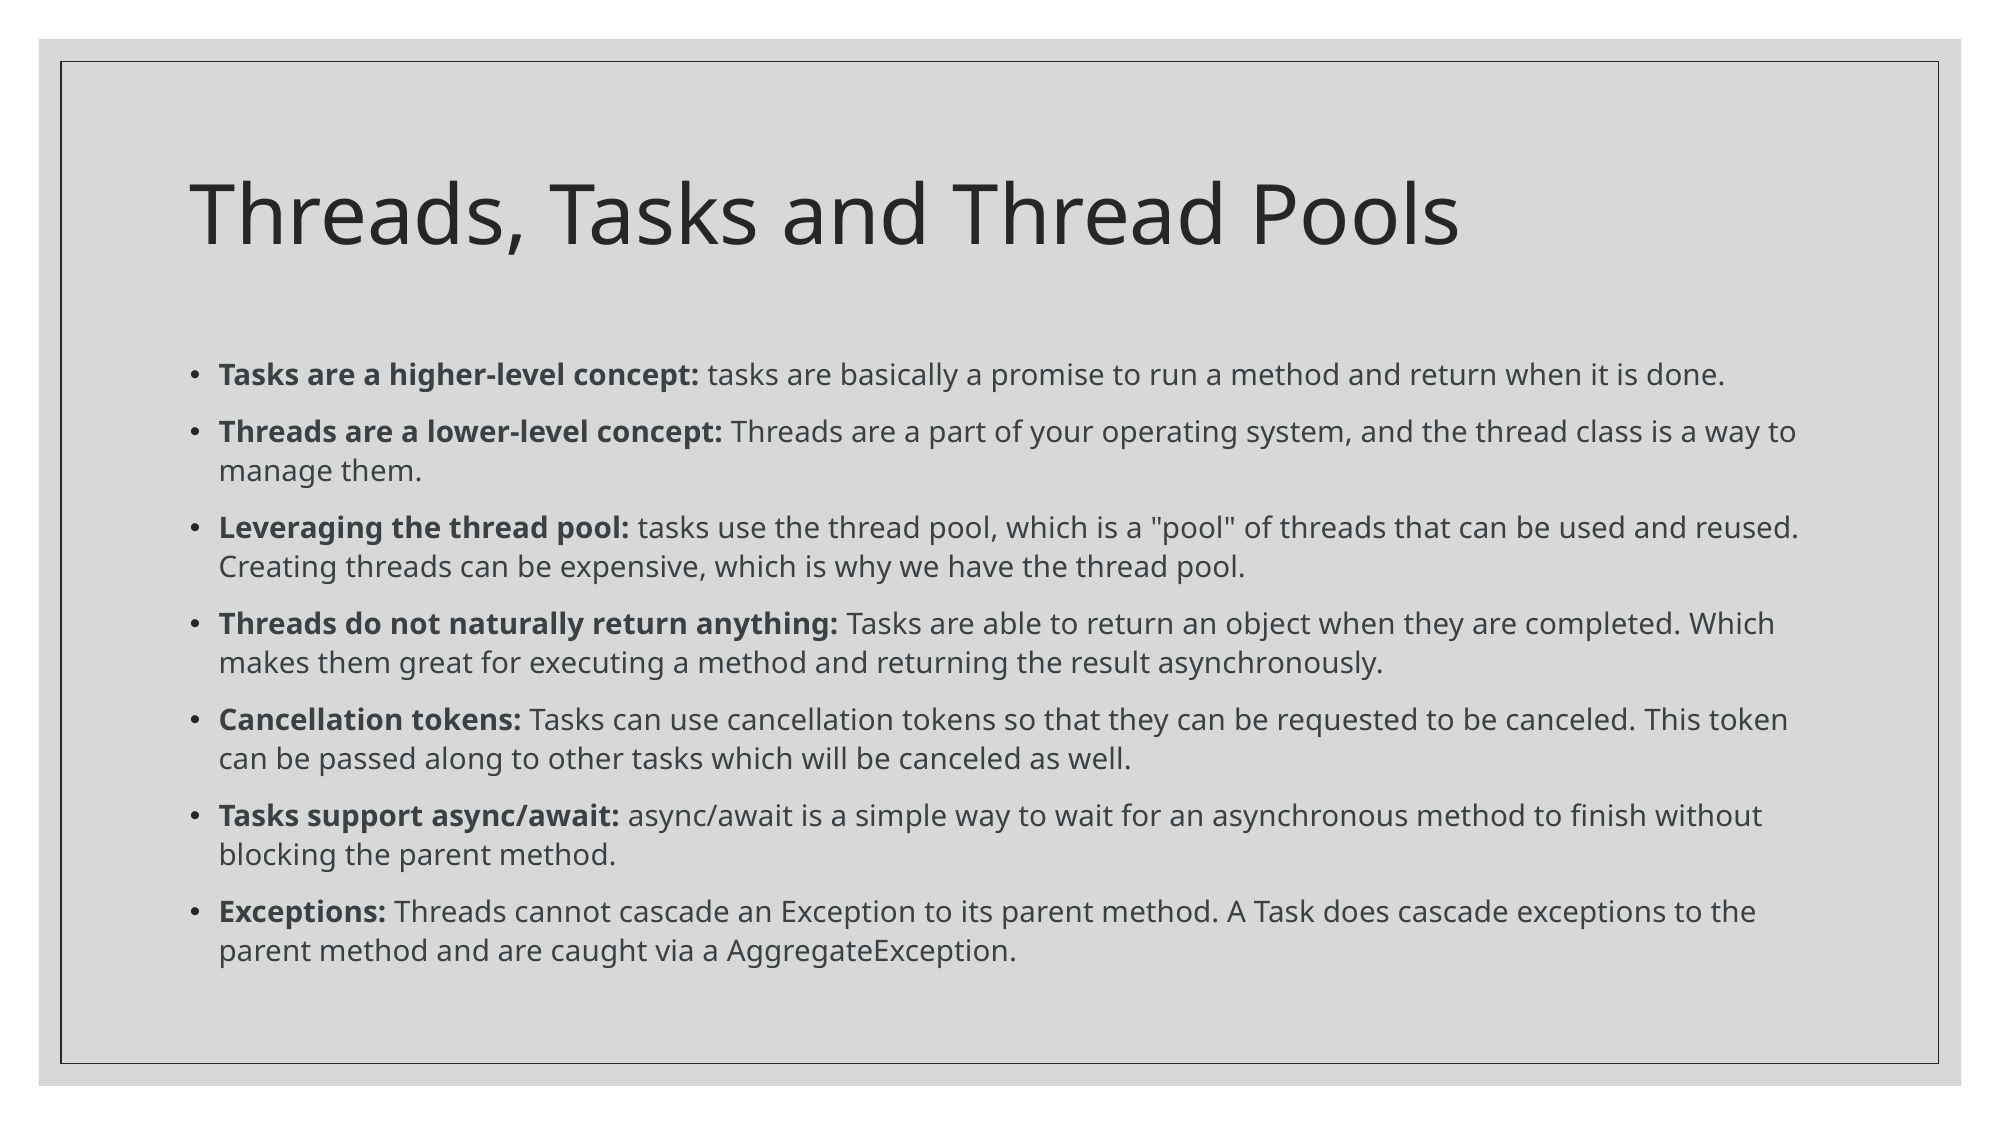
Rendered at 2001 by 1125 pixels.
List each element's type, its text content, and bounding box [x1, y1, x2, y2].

list Tasks are a higher-level concept: tasks are basically a promise to run a method and return when it is done. Threads are a lower-level concept: Threads are a part of your operating system, and the thread class is a way to manage them. Leveraging the thread pool: tasks use the thread pool, which is a "pool" of threads that can be used and reused. Creating threads can be expensive, which is why we have the thread pool. Threads do not naturally return anything: Tasks are able to return an object when they are completed. Which makes them great for executing a method and returning the result asynchronously. Cancellation tokens: Tasks can use cancellation tokens so that they can be requested to be canceled. This token can be passed along to other tasks which will be canceled as well. Tasks support async/await: async/await is a simple way to wait for an asynchronous method to finish without blocking the parent method. Exceptions: Threads cannot cascade an Exception to its parent method. A Task does cascade exceptions to the parent method and are caught via a AggregateException. [174, 345, 1825, 977]
title Threads, Tasks and Thread Pools [174, 105, 1825, 331]
